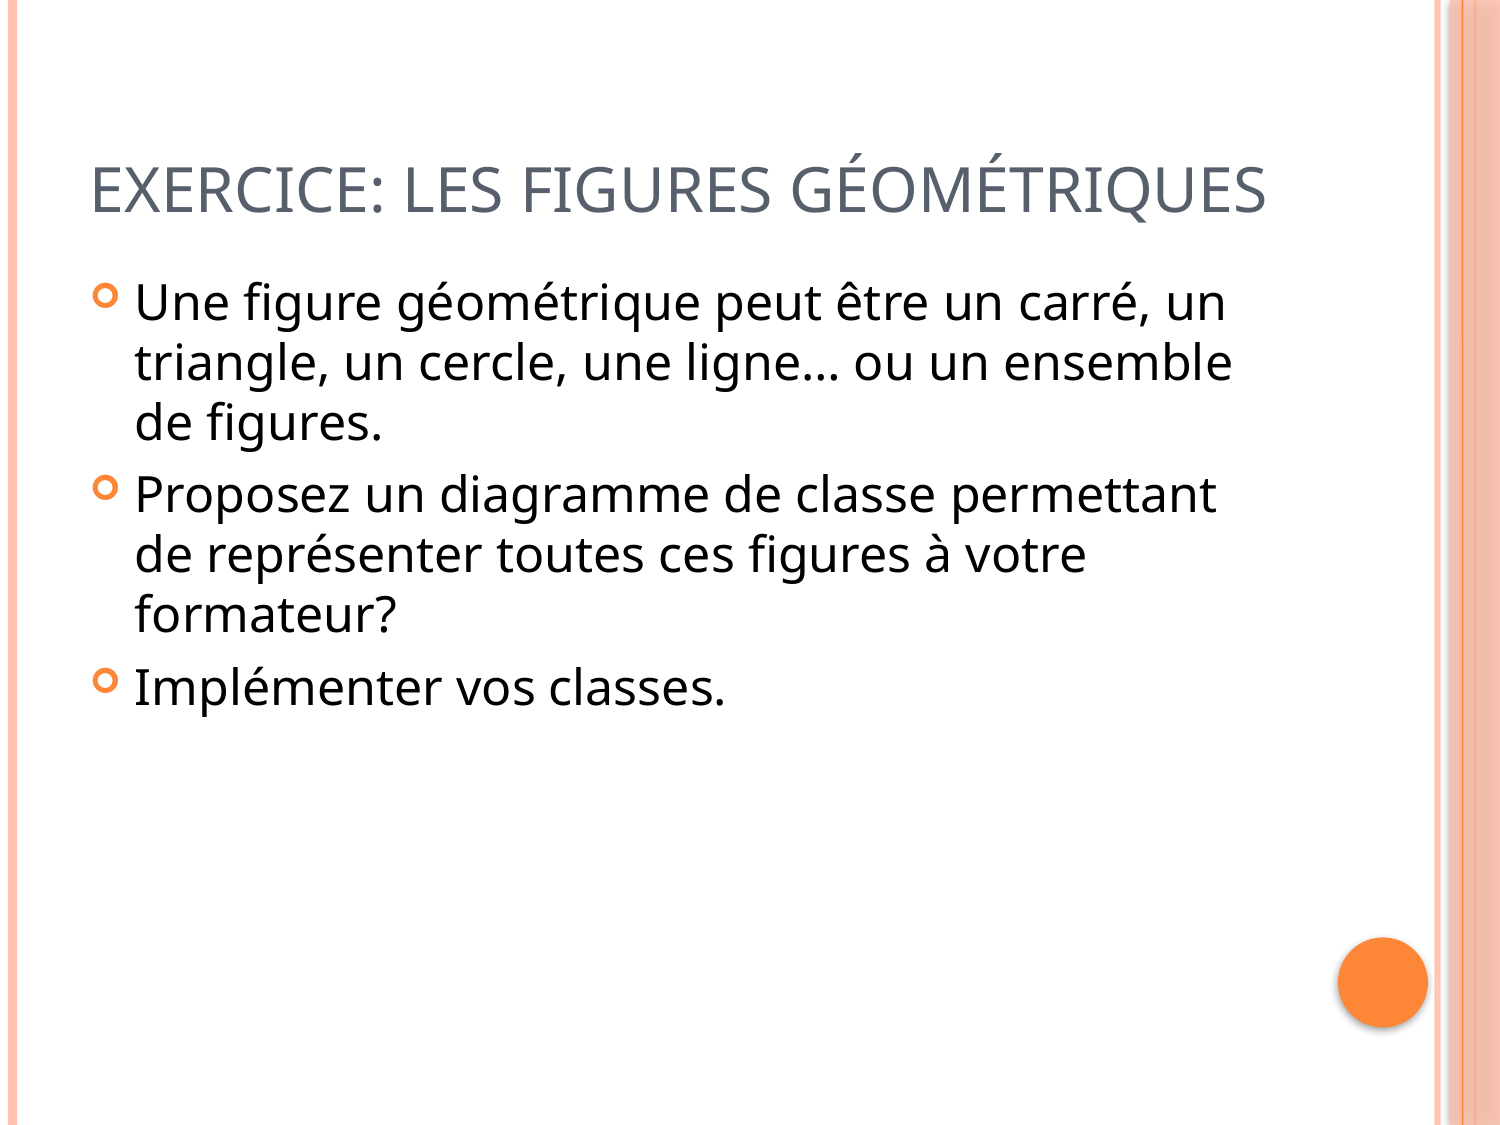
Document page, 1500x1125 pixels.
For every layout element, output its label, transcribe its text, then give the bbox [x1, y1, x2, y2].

title Exercice: Les figures géométriques [75, 45, 1300, 233]
list Une figure géométrique peut être un carré, un triangle, un cercle, une ligne… ou un ensemble de figures. Proposez un diagramme de classe permettant de représenter toutes ces figures à votre formateur? Implémenter vos classes. [75, 262, 1300, 1062]
